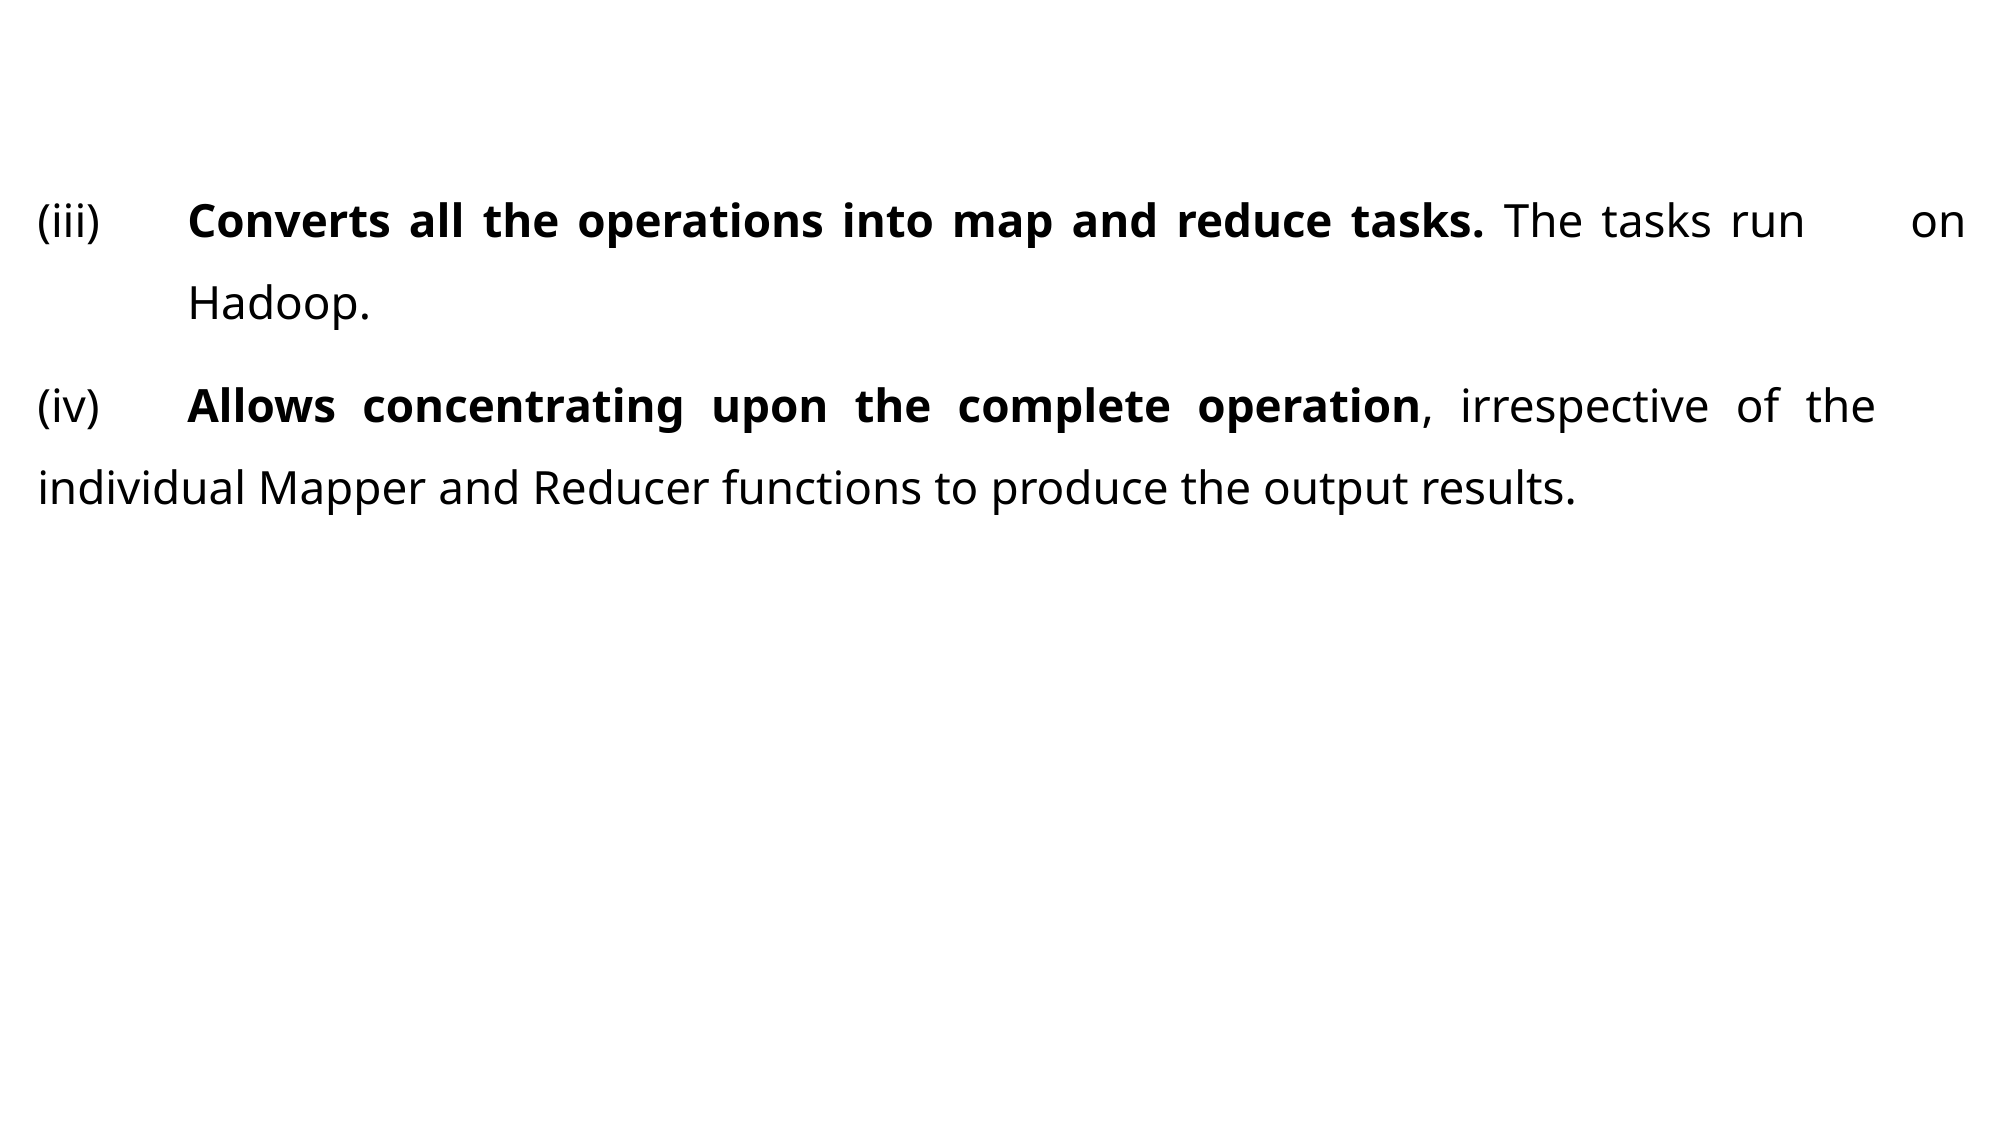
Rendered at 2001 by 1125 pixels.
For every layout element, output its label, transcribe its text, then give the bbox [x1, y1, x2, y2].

list (iii) Converts all the operations into map and reduce tasks. The tasks run on Hadoop. (iv) Allows concentrating upon the complete operation, irrespective of the individual Mapper and Reducer functions to produce the output results. [22, 156, 1982, 1009]
